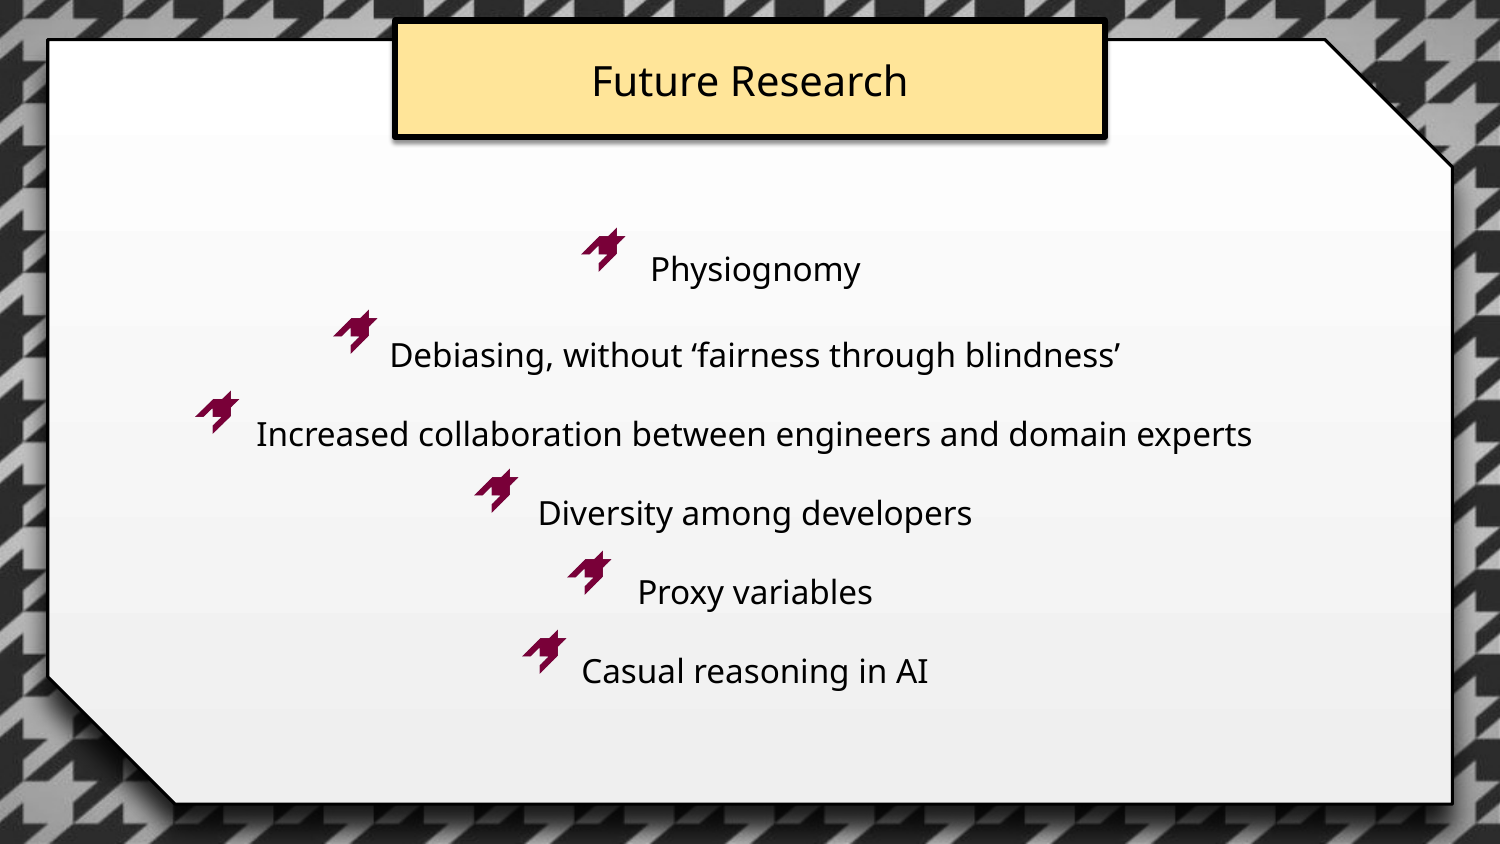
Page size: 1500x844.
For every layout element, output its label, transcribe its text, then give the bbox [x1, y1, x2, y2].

picture [0, 0, 1500, 844]
list Physiognomy Debiasing, without ‘fairness through blindness’ Increased collaboration between engineers and domain experts Diversity among developers Proxy variables Casual reasoning in AI [215, 189, 1296, 750]
title Future Research [394, 28, 1106, 131]
